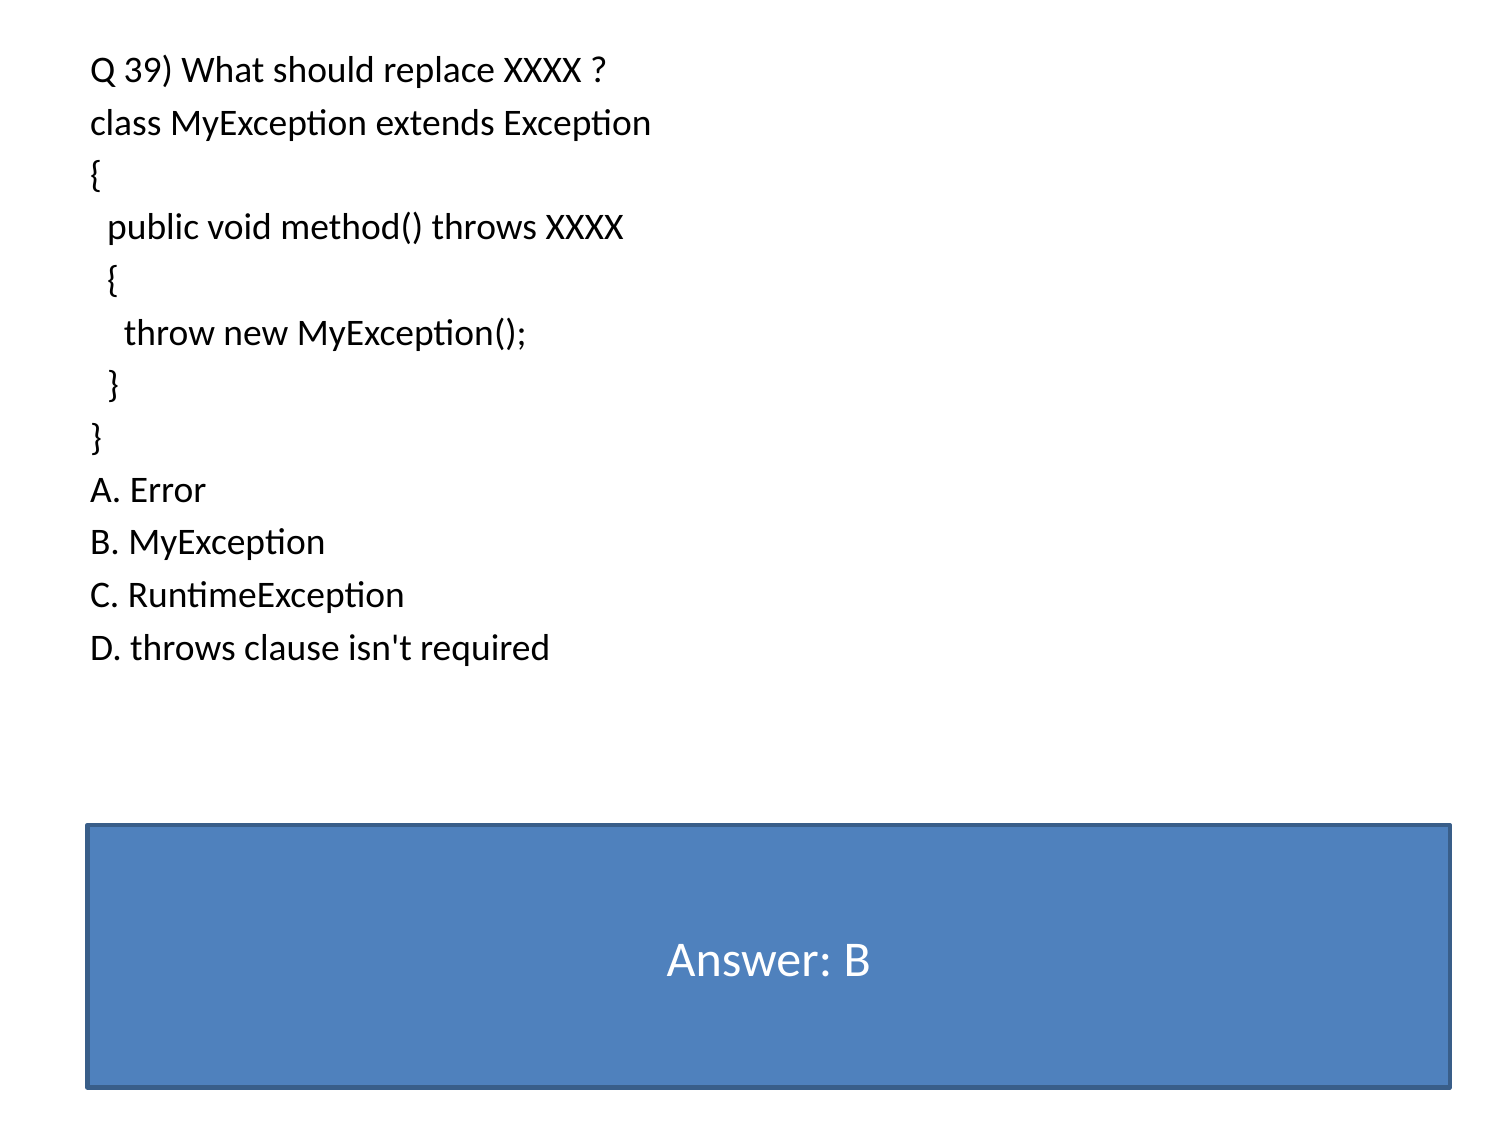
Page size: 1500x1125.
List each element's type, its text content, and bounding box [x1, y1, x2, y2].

list Q 39) What should replace XXXX ? class MyException extends Exception { public void method() throws XXXX { throw new MyException(); } } A. Error B. MyException C. RuntimeException D. throws clause isn't required [75, 37, 1425, 1088]
text_box Answer: B [87, 825, 1450, 1088]
